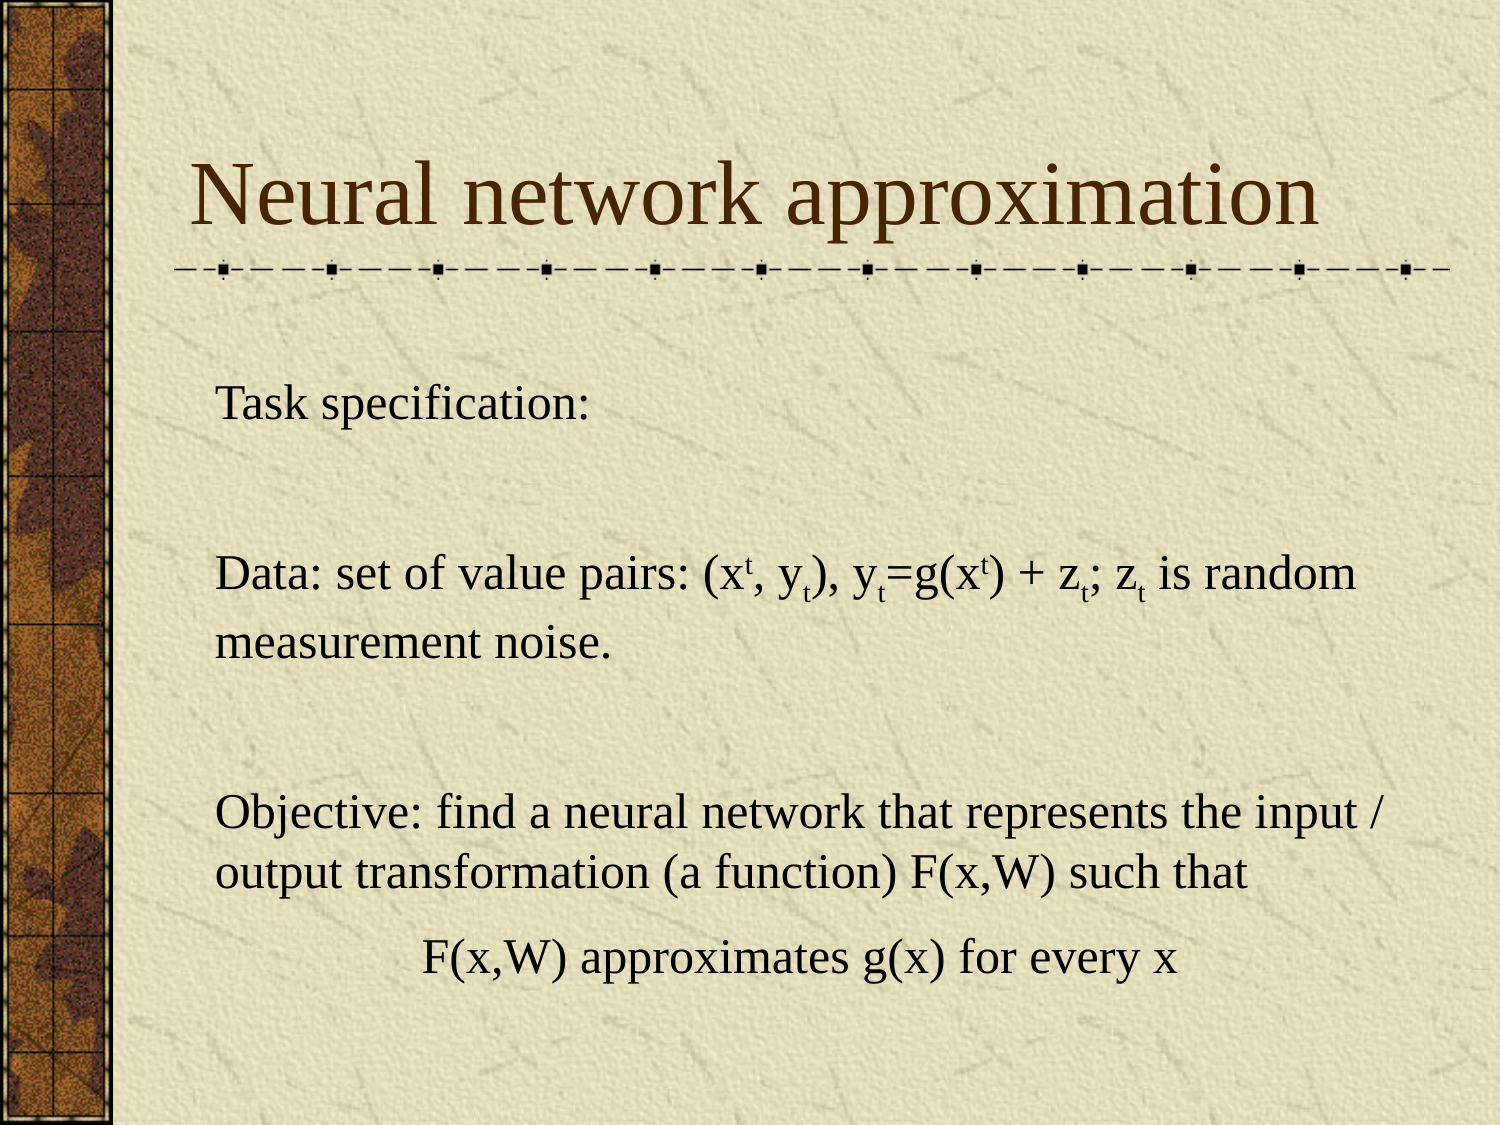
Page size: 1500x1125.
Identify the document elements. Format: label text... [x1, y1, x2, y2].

title Neural network approximation [174, 62, 1451, 251]
picture [0, 0, 1500, 1125]
text_box Task specification: Data: set of value pairs: (xt, yt), yt=g(xt) + zt; zt is random measurement noise. Objective: find a neural network that represents the input / output transformation (a function) F(x,W) such that F(x,W) approximates g(x) for every x [199, 362, 1400, 991]
